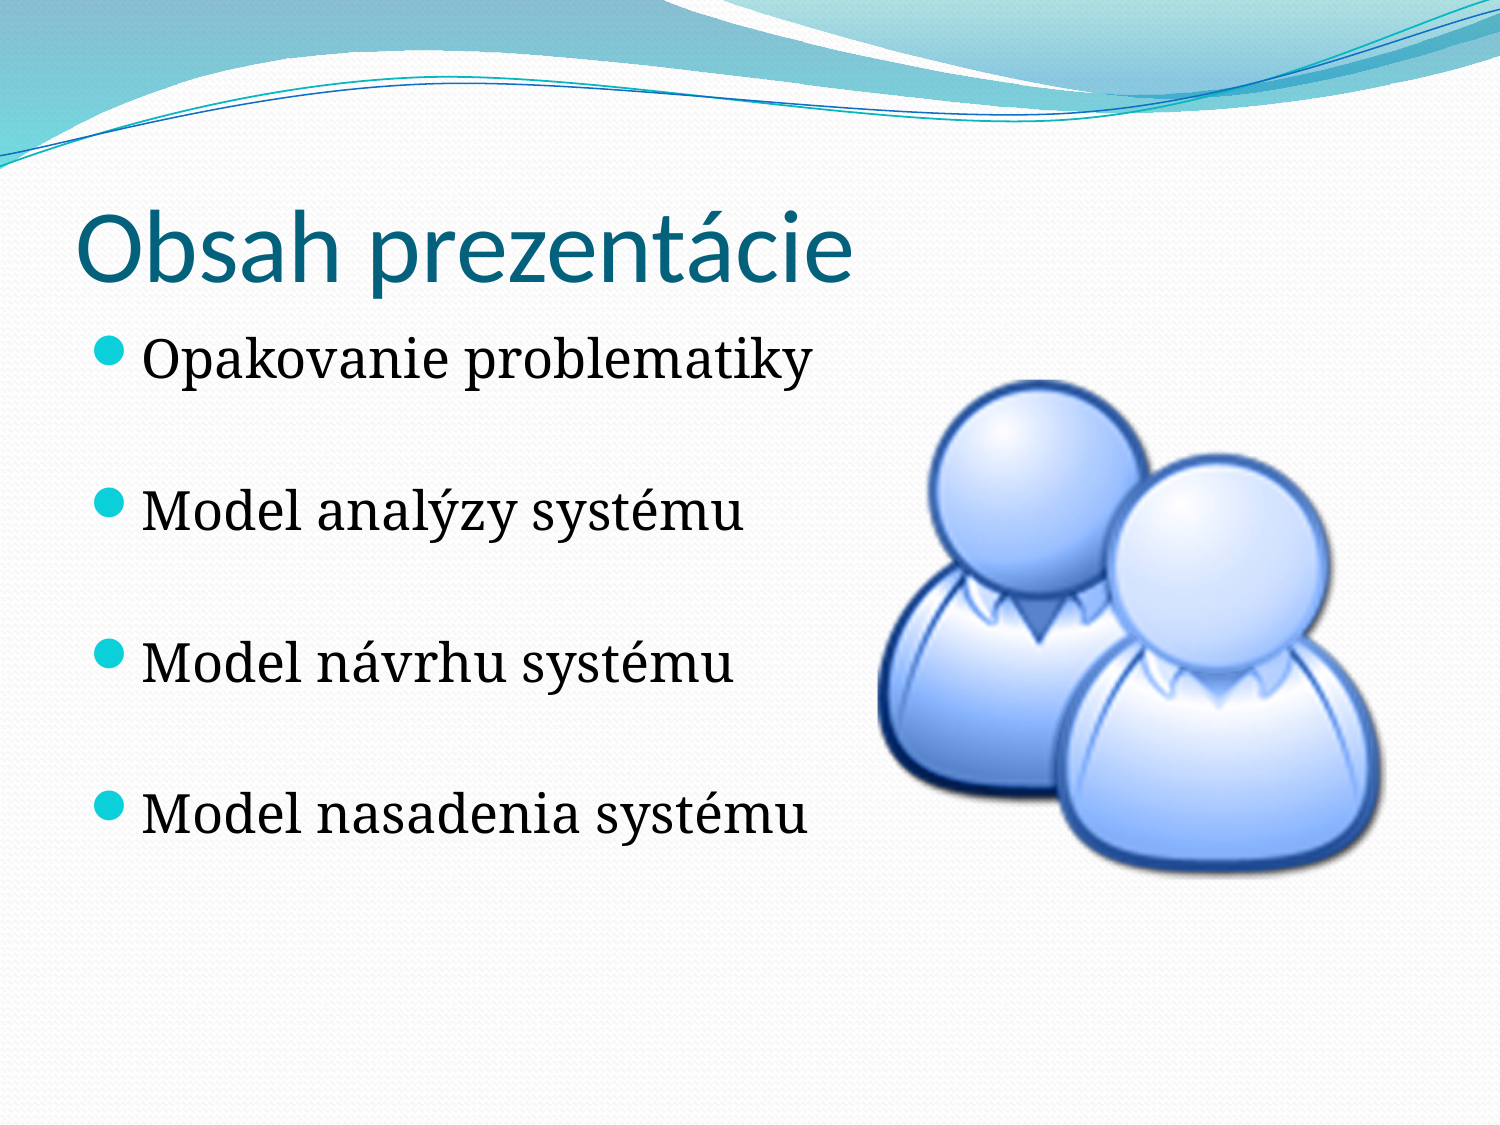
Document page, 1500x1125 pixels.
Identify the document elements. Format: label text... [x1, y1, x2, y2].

title Obsah prezentácie [75, 115, 1425, 303]
picture [861, 359, 1396, 894]
list Opakovanie problematiky Model analýzy systému Model návrhu systému Model nasadenia systému [75, 317, 1425, 1038]
